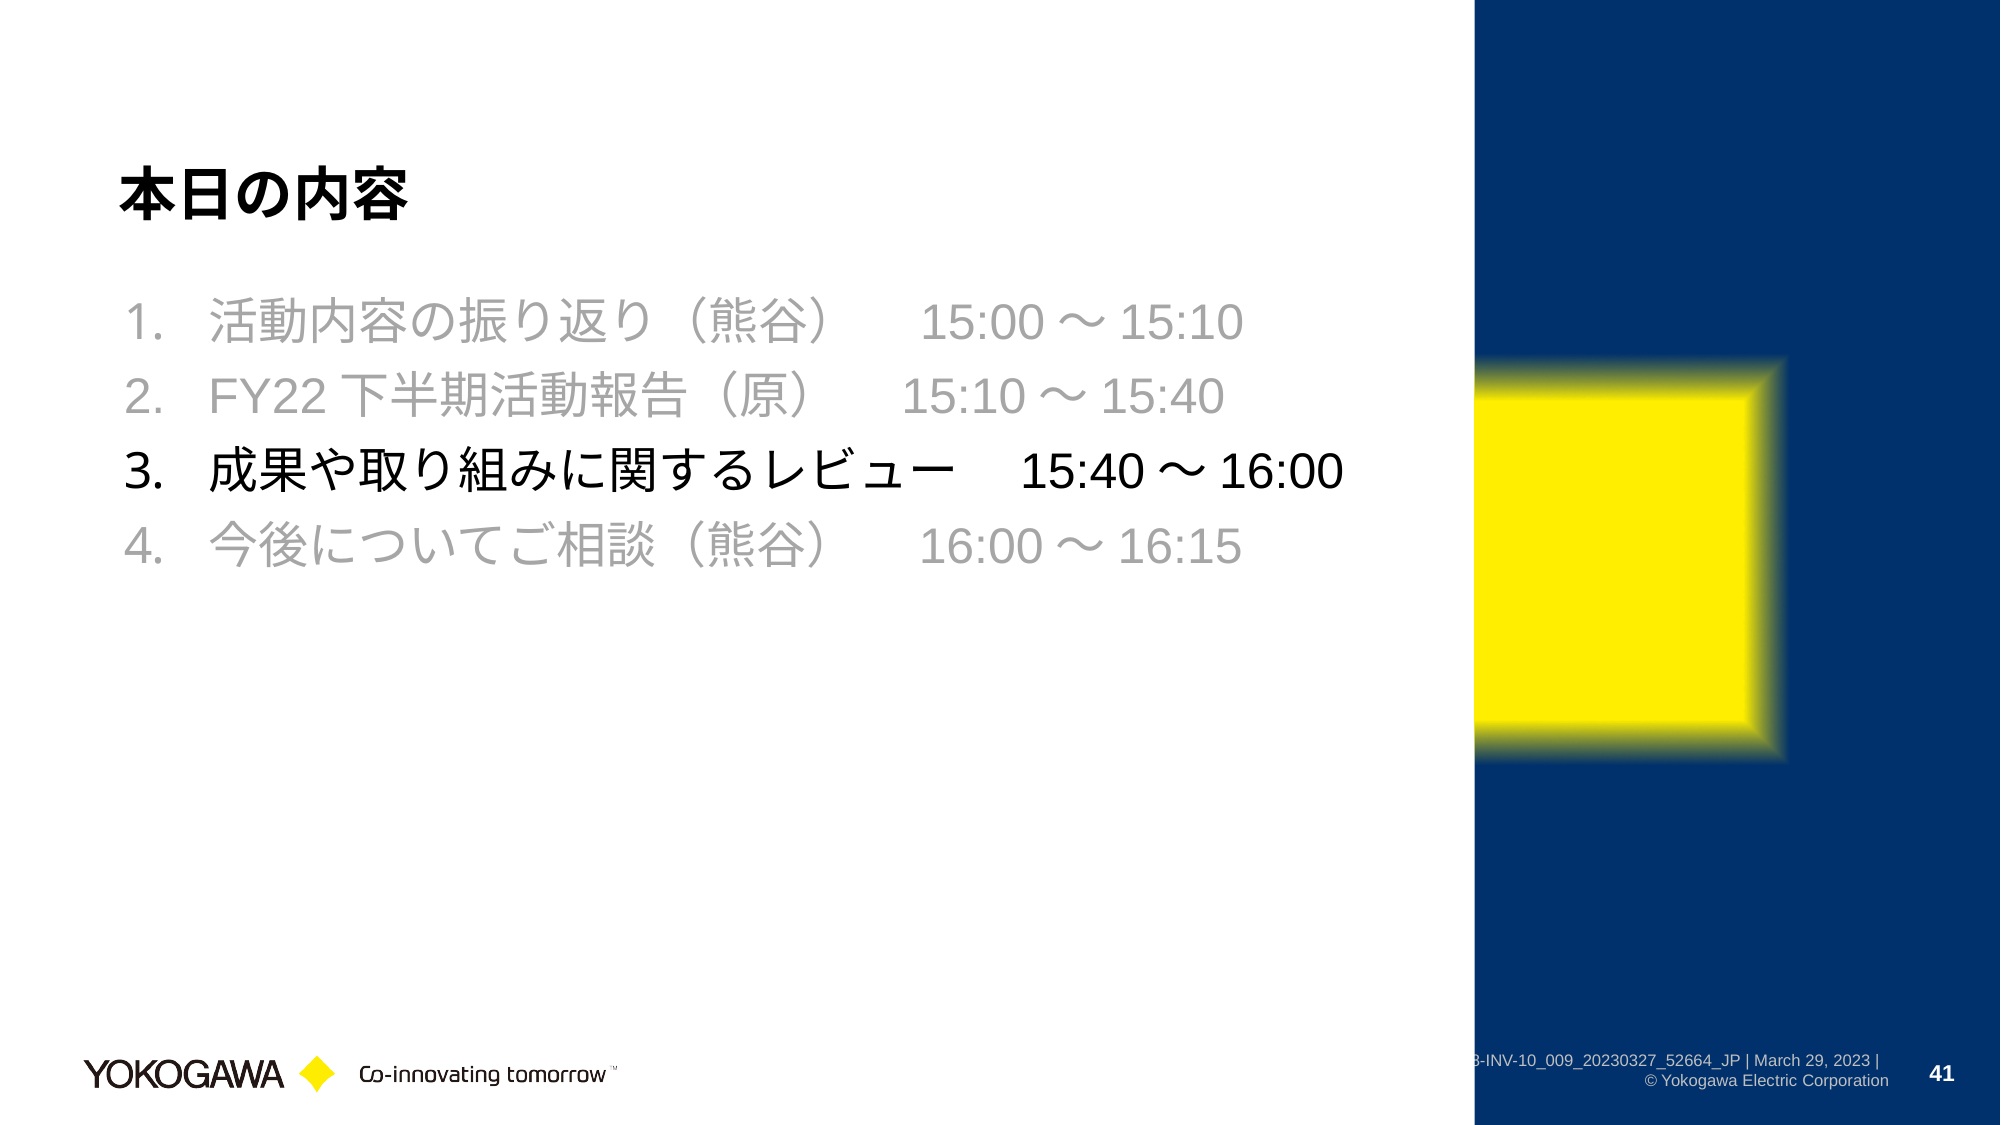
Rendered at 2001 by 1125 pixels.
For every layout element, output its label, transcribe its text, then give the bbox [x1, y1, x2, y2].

picture [83, 1055, 617, 1093]
title 本日の内容 [103, 148, 1426, 244]
list 活動内容の振り返り（熊谷） 15:00～15:10 FY22下半期活動報告（原） 15:10～15:40 成果や取り組みに関するレビュー 15:40～16:00 今後についてご相談（熊谷） 16:00～16:15 [108, 288, 1425, 968]
picture [1474, 288, 1856, 832]
slide_number 41 [1904, 1042, 1970, 1103]
